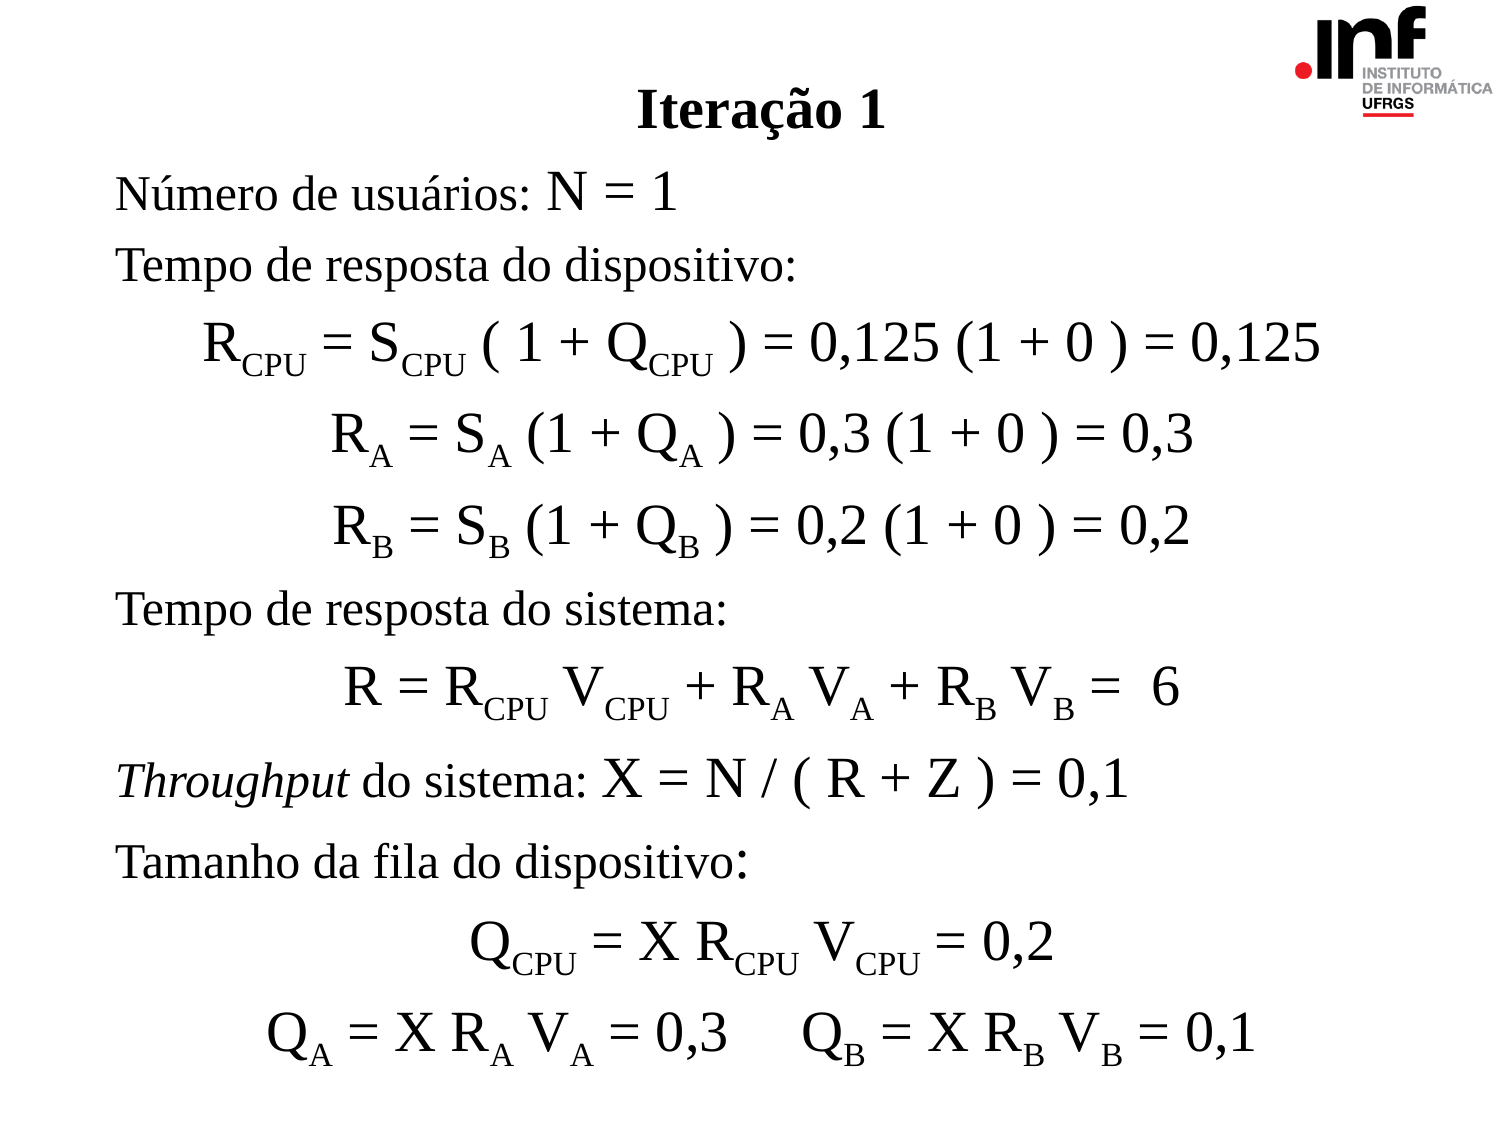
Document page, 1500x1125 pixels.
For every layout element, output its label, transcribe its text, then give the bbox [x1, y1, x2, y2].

subtitle Iteração 1 Número de usuários: N = 1 Tempo de resposta do dispositivo: RCPU = SCPU ( 1 + QCPU ) = 0,125 (1 + 0 ) = 0,125 RA = SA (1 + QA ) = 0,3 (1 + 0 ) = 0,3 RB = SB (1 + QB ) = 0,2 (1 + 0 ) = 0,2 Tempo de resposta do sistema: R = RCPU VCPU + RA VA + RB VB = 6 Throughput do sistema: X = N / ( R + Z ) = 0,1 Tamanho da fila do dispositivo: QCPU = X RCPU VCPU = 0,2 QA = X RA VA = 0,3 QB = X RB VB = 0,1 [99, 62, 1425, 625]
picture [1293, 0, 1500, 123]
